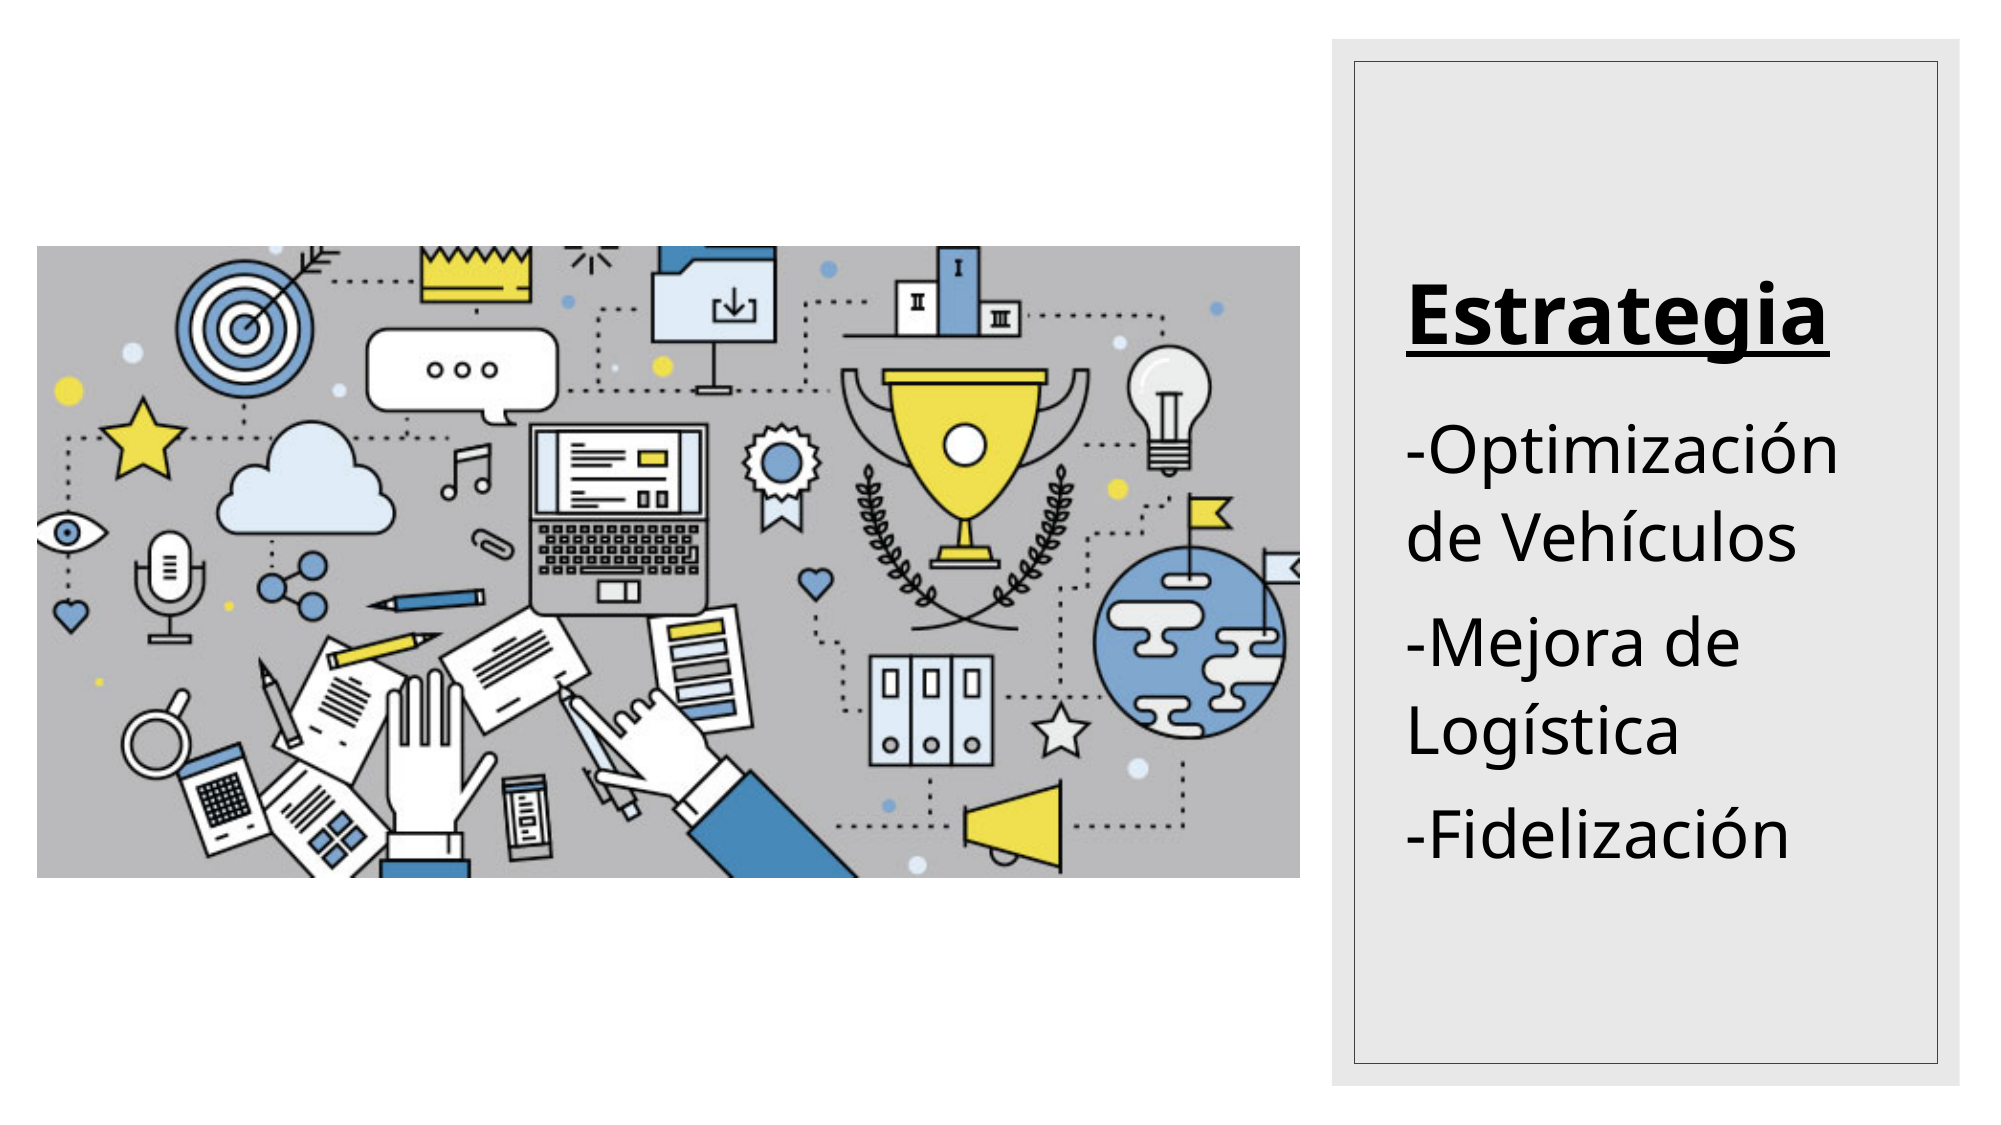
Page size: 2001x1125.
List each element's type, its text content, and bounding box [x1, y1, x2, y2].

picture [37, 246, 1300, 879]
title Estrategia [1390, 98, 1907, 369]
list -Optimización de Vehículos -Mejora de Logística -Fidelización [1390, 391, 1907, 968]
